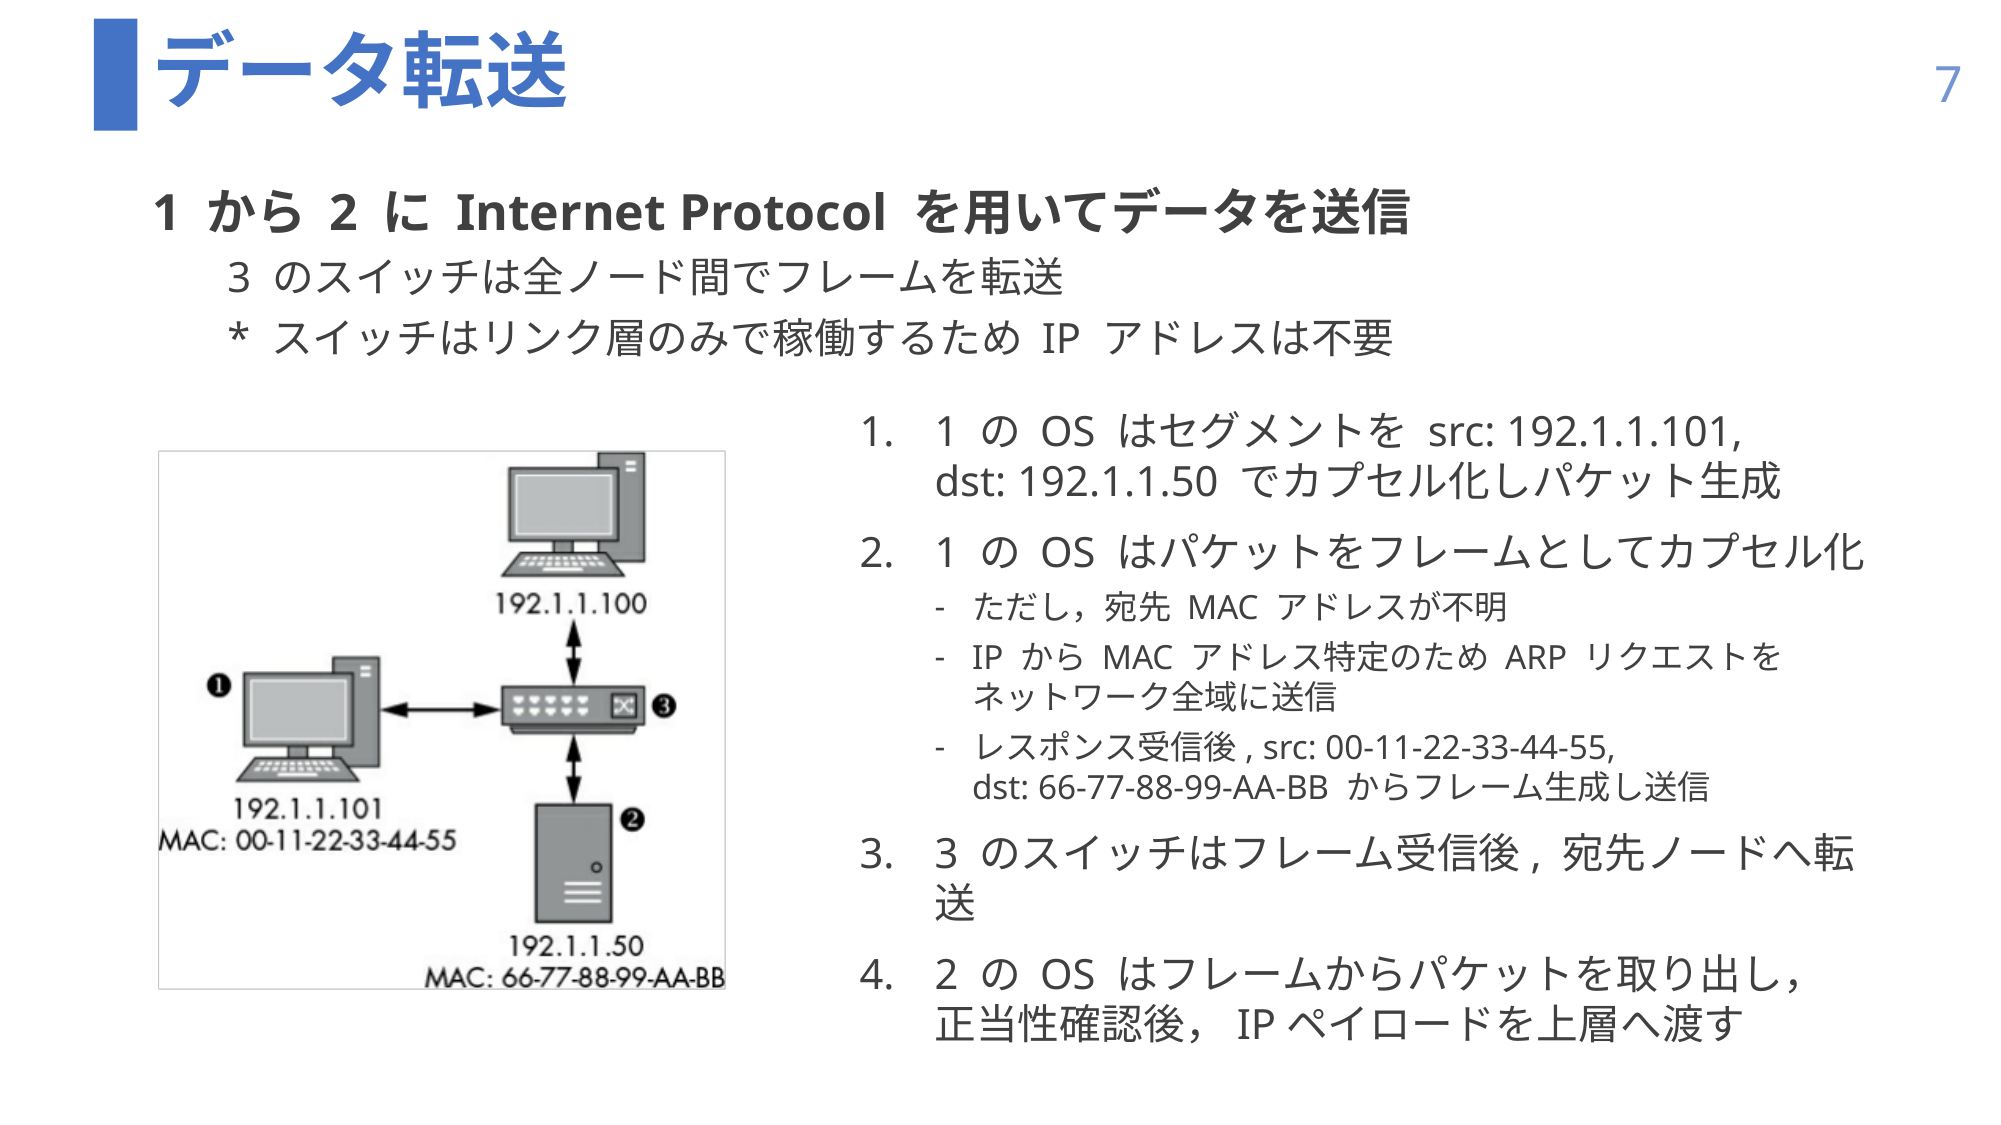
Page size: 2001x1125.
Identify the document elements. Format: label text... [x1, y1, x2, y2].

title データ転送 [137, 0, 1863, 150]
list 1 から 2 に Internet Protocol を用いてデータを送信 3 のスイッチは全ノード間でフレームを転送 * スイッチはリンク層のみで稼働するため IP アドレスは不要 [137, 173, 1863, 1043]
picture [137, 434, 757, 1043]
slide_number 7 [1862, 48, 1979, 125]
text_box 1 の OS はセグメントを src: 192.1.1.101, dst: 192.1.1.50 でカプセル化しパケット生成 1 の OS はパケットをフレームとしてカプセル化 ただし，宛先 MAC アドレスが不明 IP から MAC アドレス特定のため ARP リクエストを ネットワーク全域に送信 レスポンス受信後, src: 00-11-22-33-44-55, dst: 66-77-88-99-AA-BB からフレーム生成し送信 3 のスイッチはフレーム受信後, 宛先ノードへ転送 2 の OS はフレームからパケットを取り出し， 正当性確認後，IPペイロードを上層へ渡す [844, 396, 1888, 1068]
